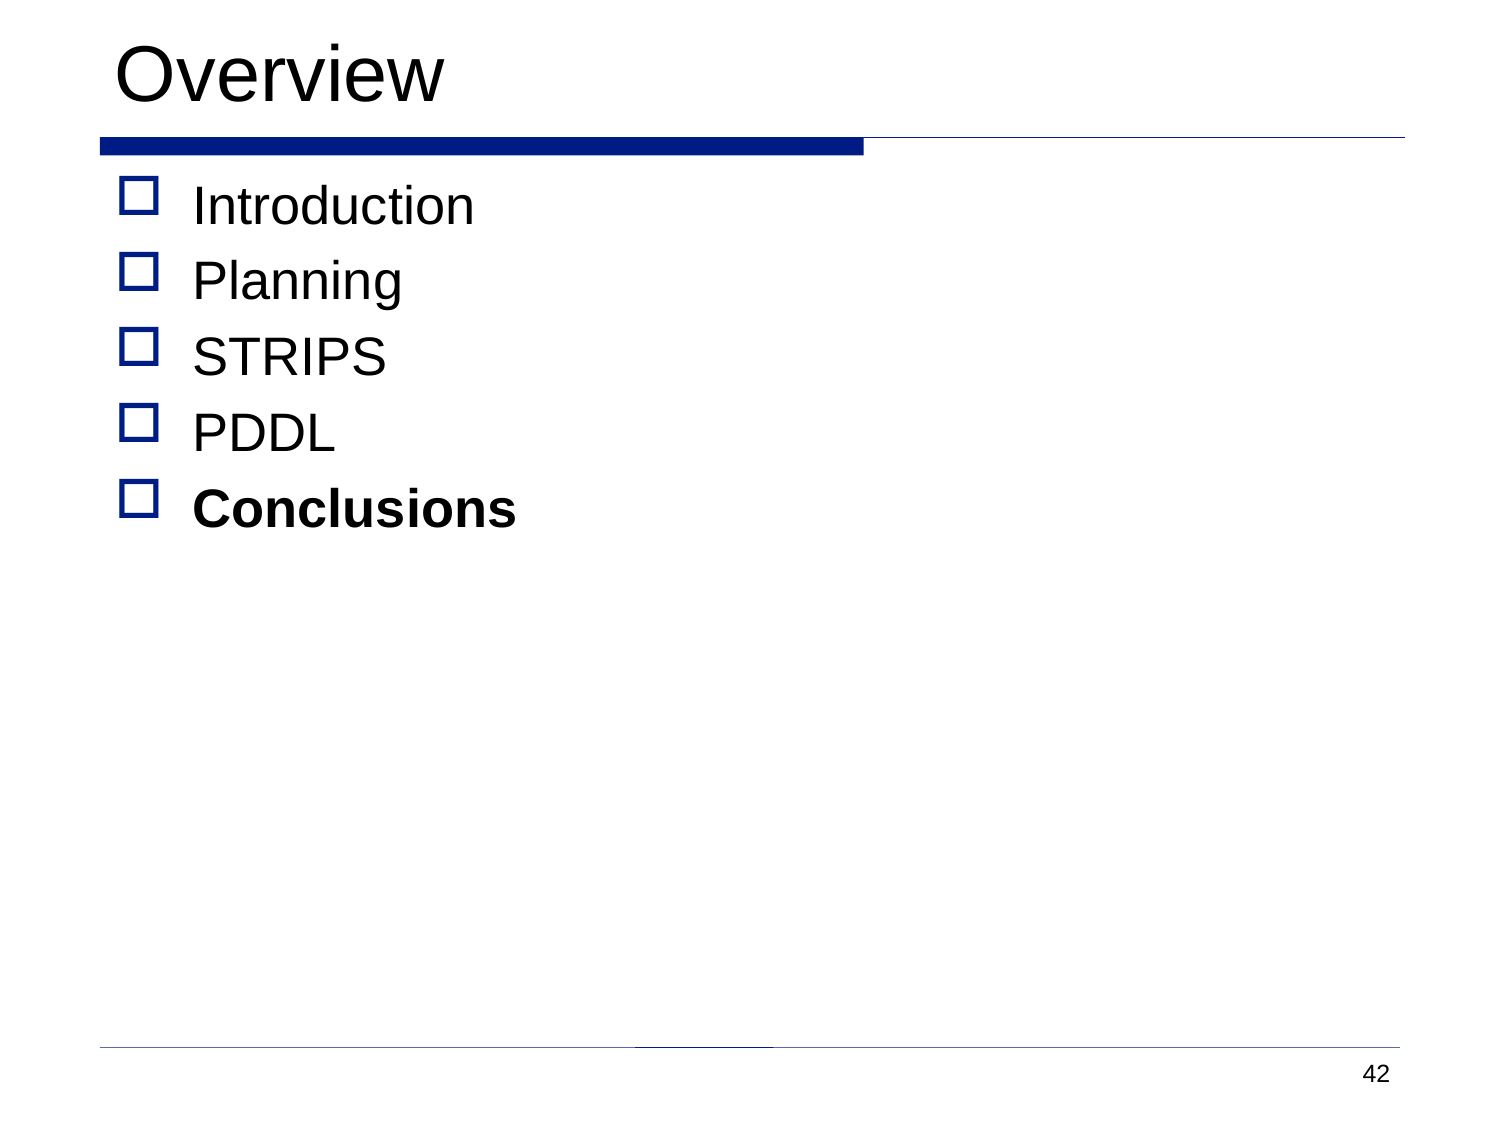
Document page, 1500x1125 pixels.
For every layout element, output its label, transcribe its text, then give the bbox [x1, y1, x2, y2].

title Overview [99, 24, 1413, 125]
list Introduction Planning STRIPS PDDL Conclusions [99, 162, 1413, 1013]
